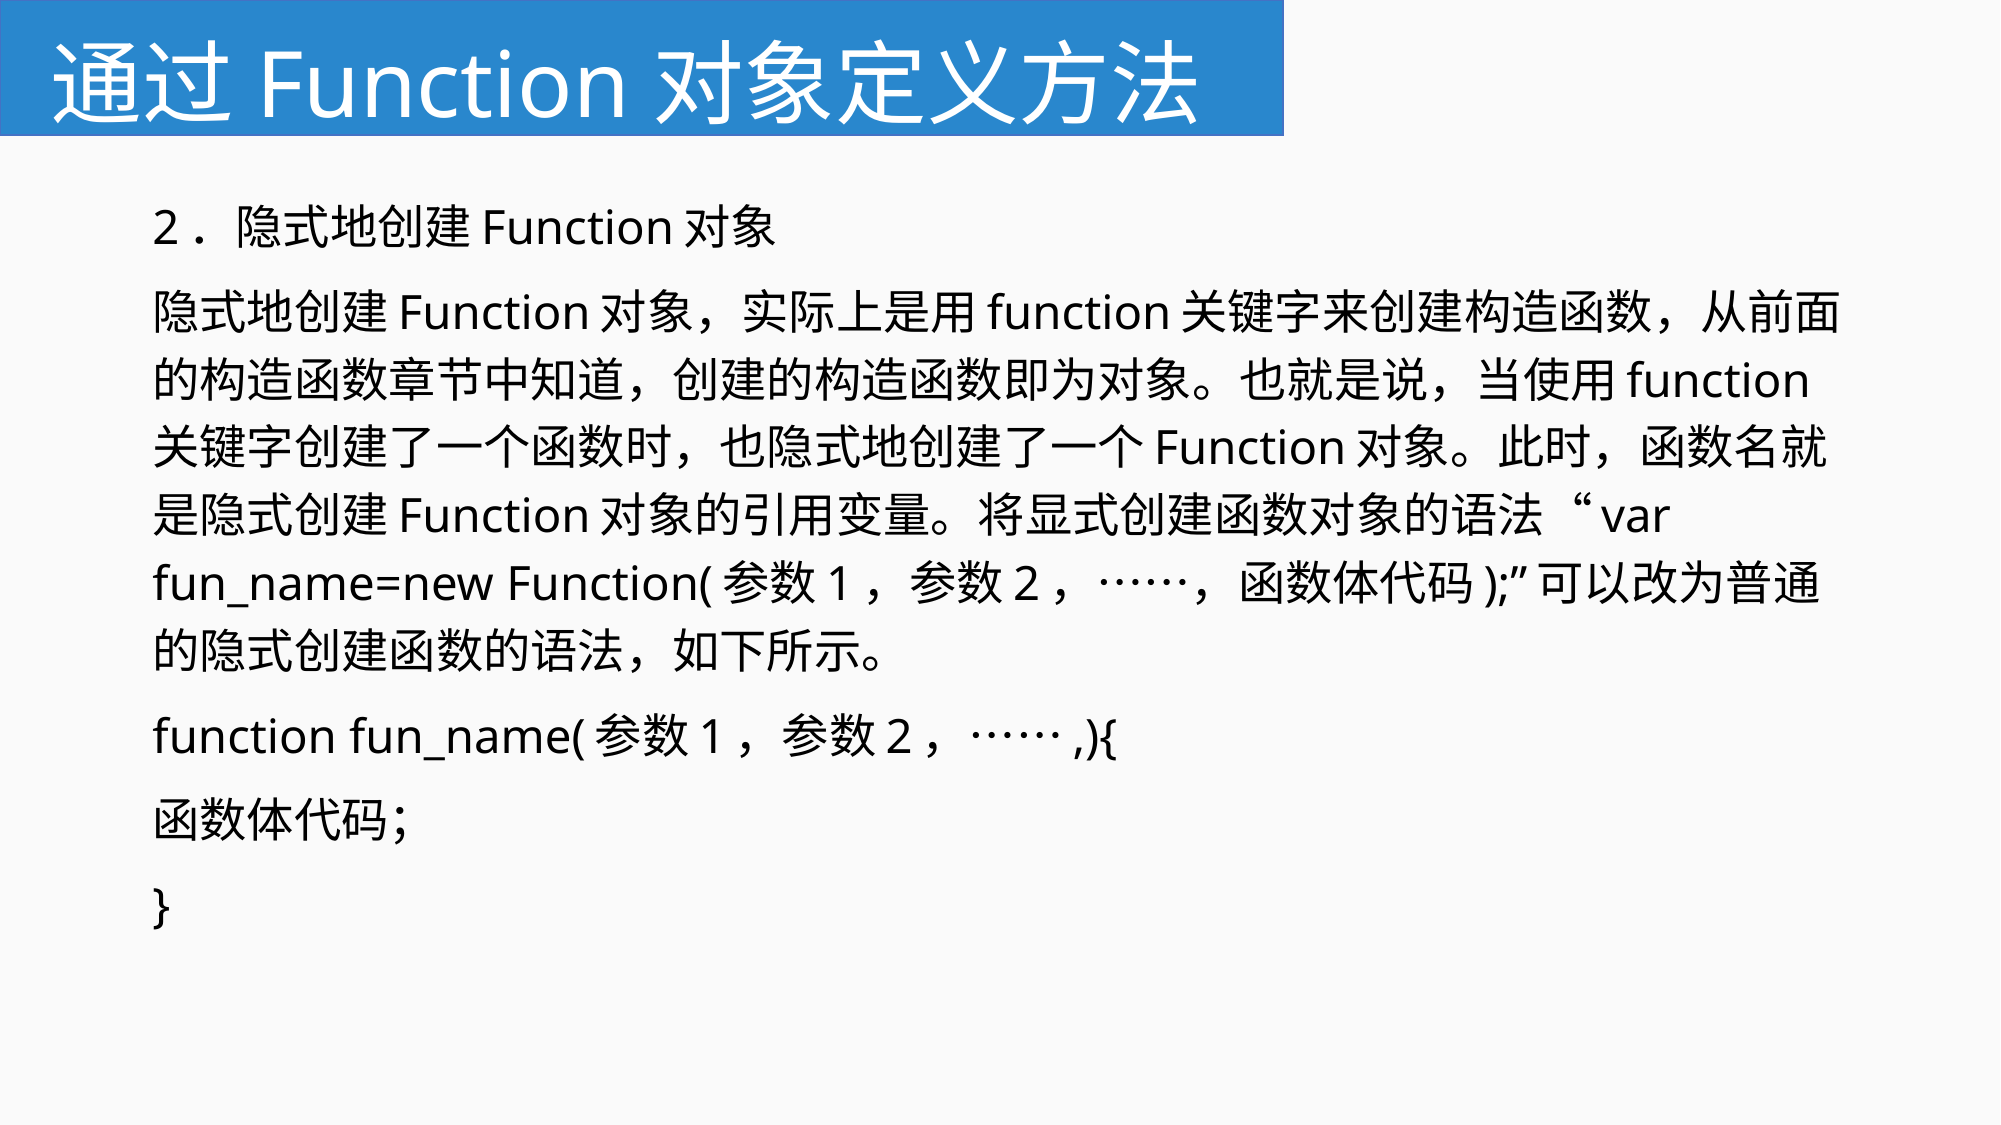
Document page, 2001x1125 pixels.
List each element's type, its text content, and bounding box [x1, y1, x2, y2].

list 2．隐式地创建Function对象 隐式地创建Function对象，实际上是用function关键字来创建构造函数，从前面的构造函数章节中知道，创建的构造函数即为对象。也就是说，当使用function关键字创建了一个函数时，也隐式地创建了一个Function对象。此时，函数名就是隐式创建Function对象的引用变量。将显式创建函数对象的语法“var fun_name=new Function(参数1，参数2，……，函数体代码);”可以改为普通的隐式创建函数的语法，如下所示。 function fun_name(参数1，参数2，……,){ 函数体代码； } [137, 178, 1863, 947]
title 通过Function对象定义方法 [35, 30, 1761, 121]
